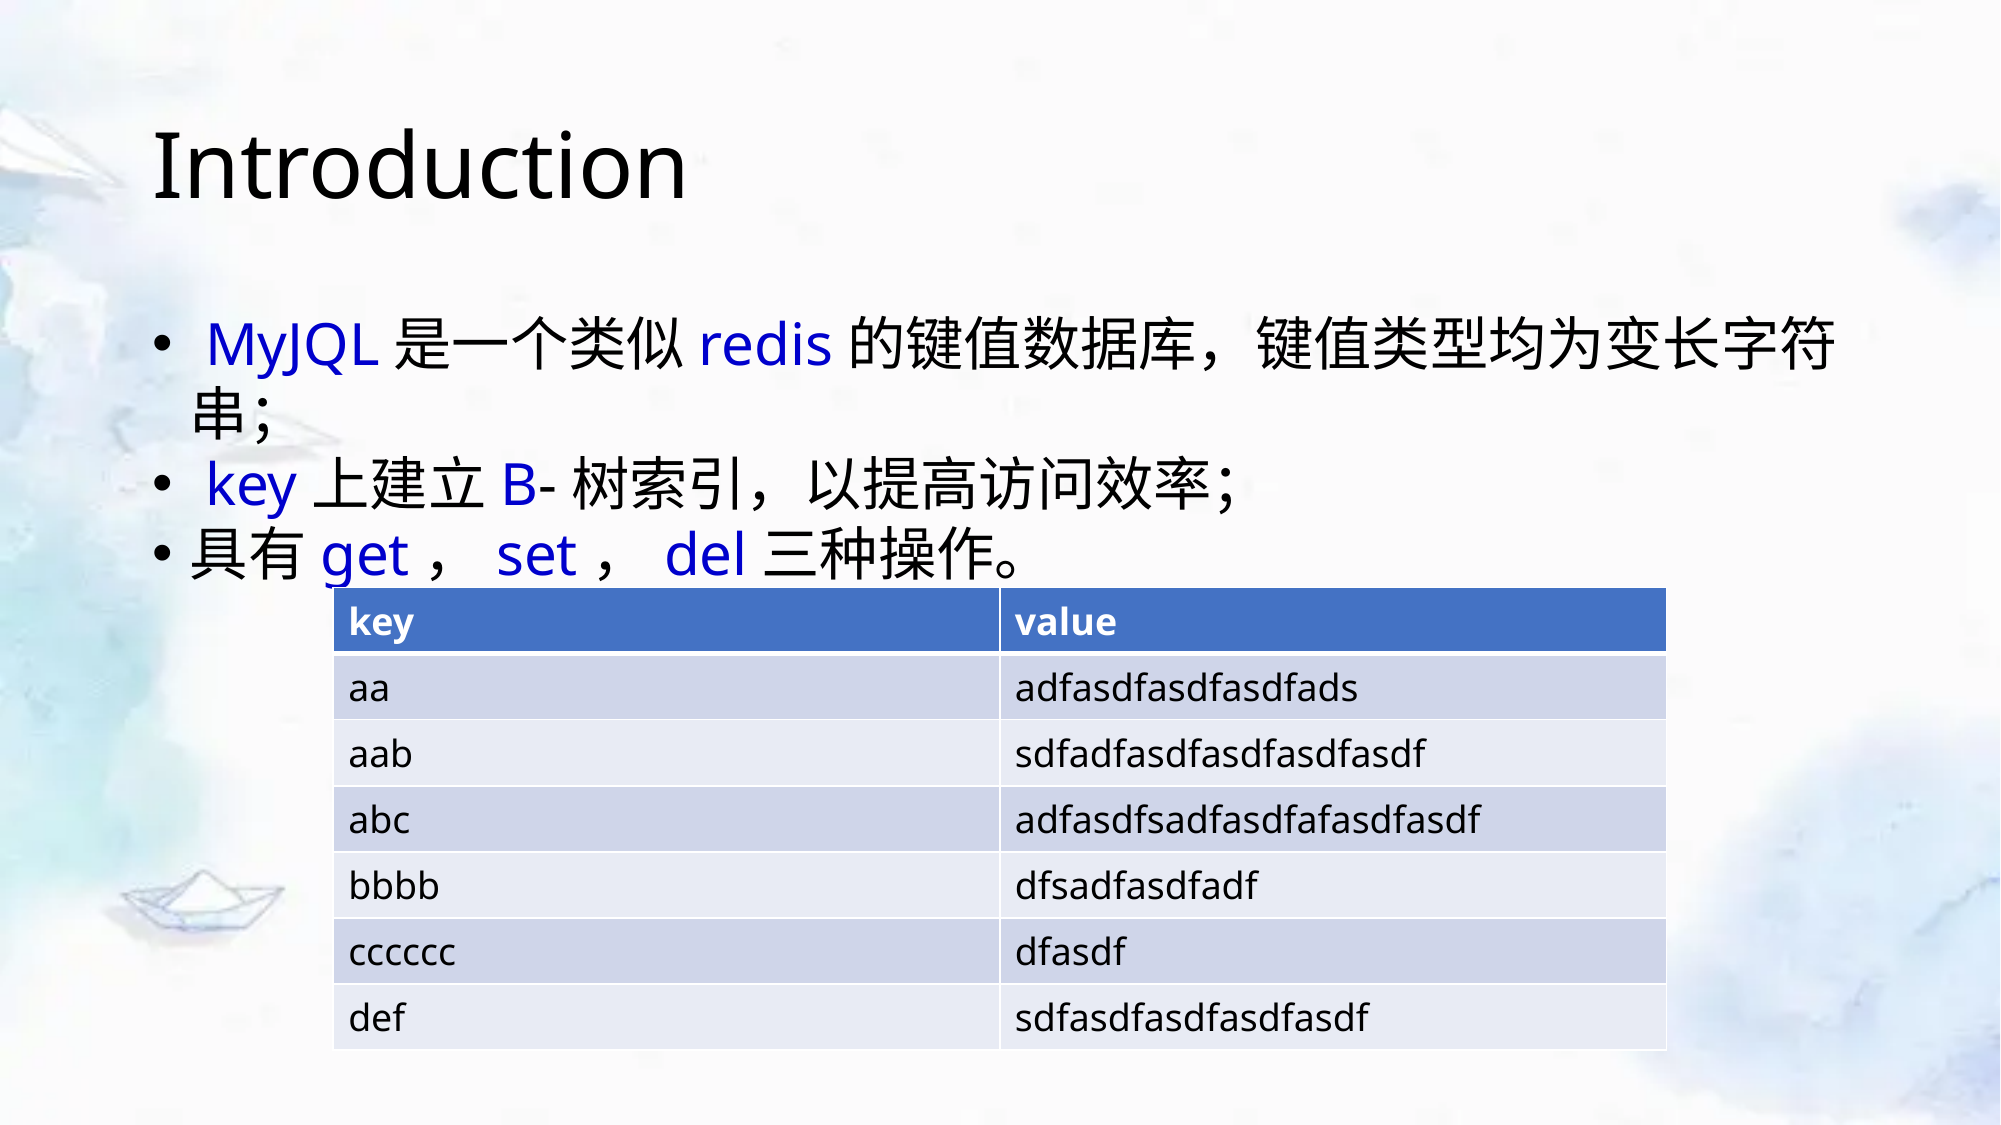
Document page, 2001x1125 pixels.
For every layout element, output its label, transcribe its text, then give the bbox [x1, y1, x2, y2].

picture [0, 0, 2001, 1125]
table_cell aab [334, 720, 999, 785]
table_cell bbbb [334, 853, 999, 917]
table_cell sdfasdfasdfasdfasdf [1001, 985, 1666, 1049]
table_cell cccccc [334, 919, 999, 983]
table_cell sdfadfasdfasdfasdfasdf [1001, 720, 1666, 785]
table_cell adfasdfasdfasdfads [1001, 656, 1666, 719]
table_header key [334, 588, 999, 651]
list MyJQL是一个类似redis的键值数据库，键值类型均为变长字符串； key上建立B-树索引，以提高访问效率； 具有get，set，del三种操作。 [137, 299, 1863, 1014]
title Introduction [137, 59, 1863, 278]
table_cell dfsadfasdfadf [1001, 853, 1666, 917]
table_cell dfasdf [1001, 919, 1666, 983]
table_cell def [334, 985, 999, 1049]
table_cell adfasdfsadfasdfafasdfasdf [1001, 787, 1666, 851]
table_header value [1001, 588, 1666, 651]
table_cell abc [334, 787, 999, 851]
table_cell aa [334, 656, 999, 719]
